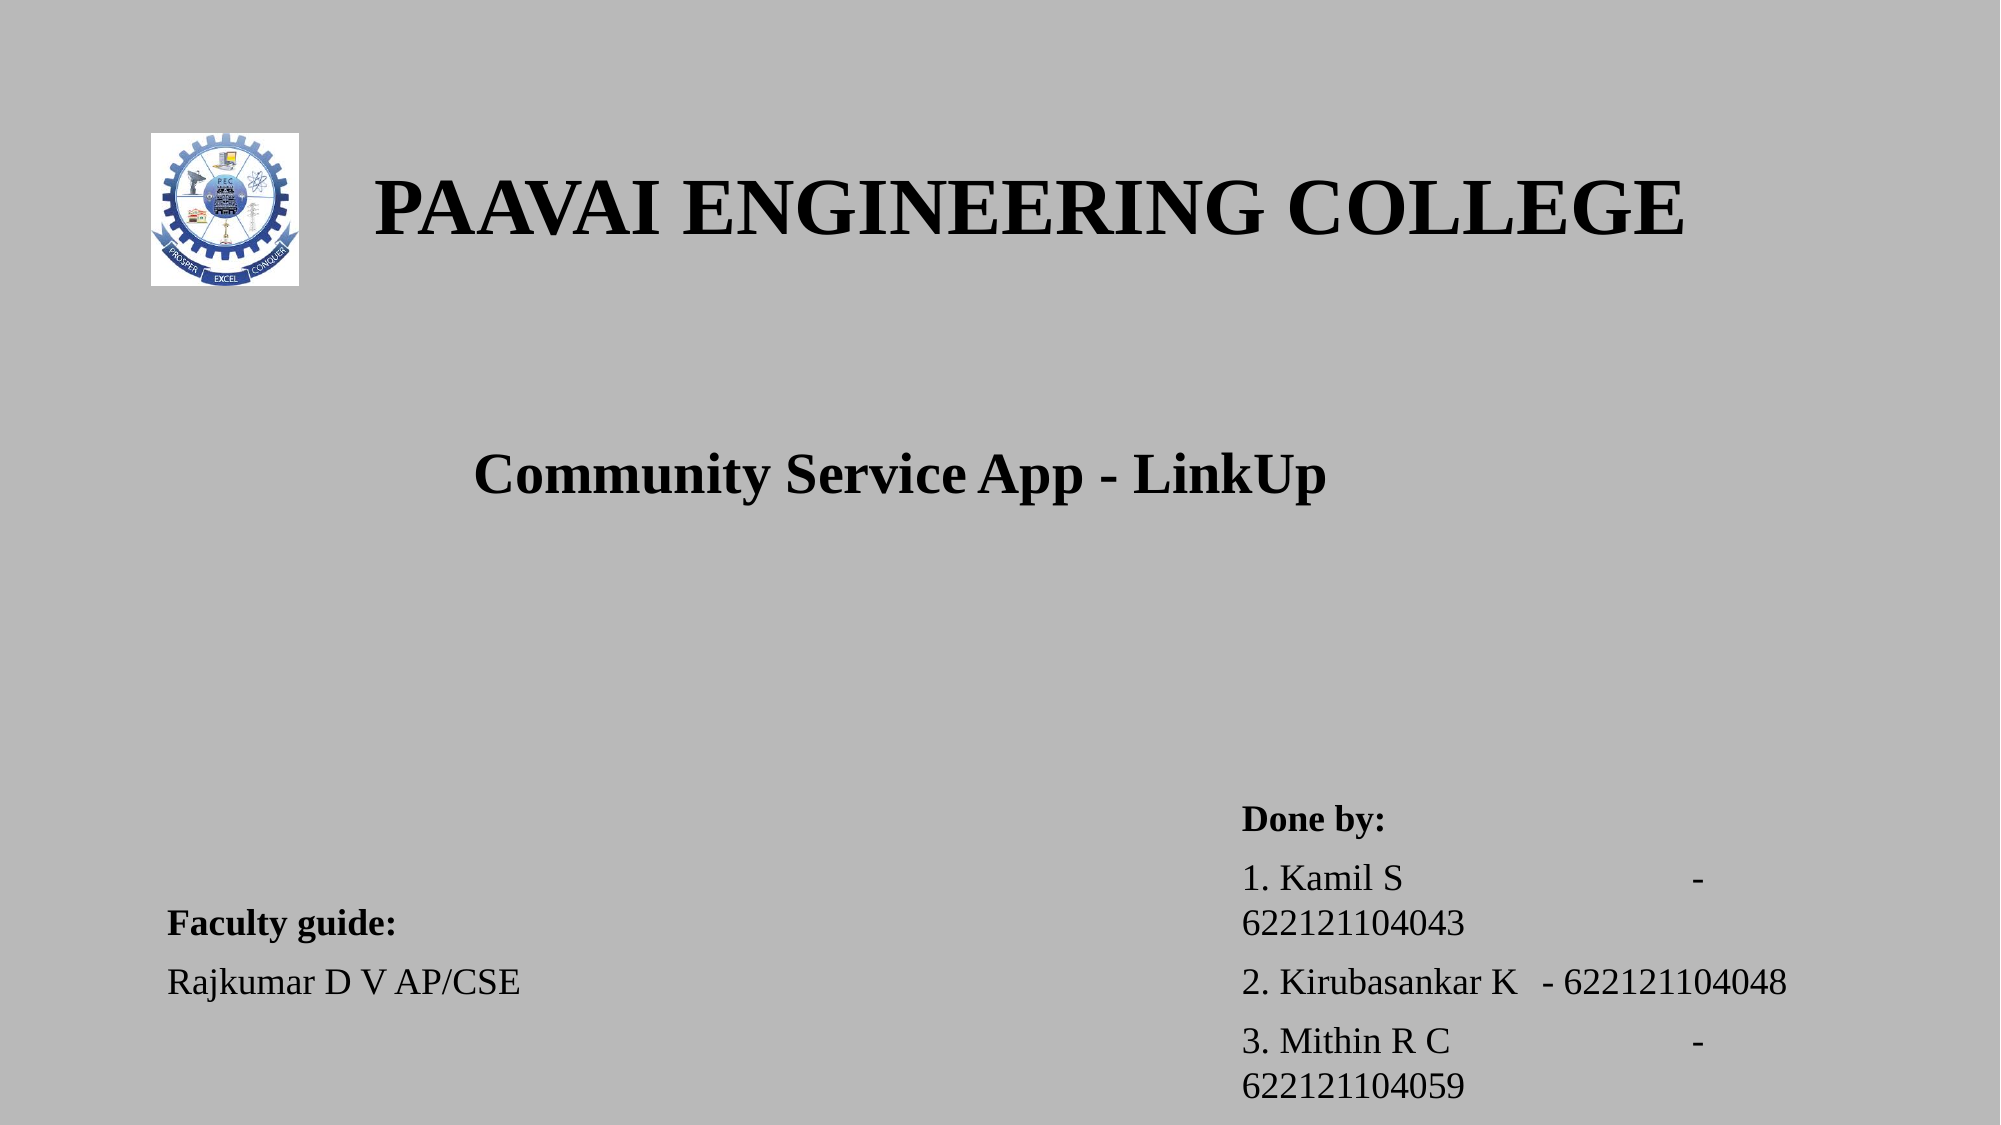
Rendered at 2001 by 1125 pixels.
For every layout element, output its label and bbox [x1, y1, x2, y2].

text_box [151, 133, 2000, 1103]
